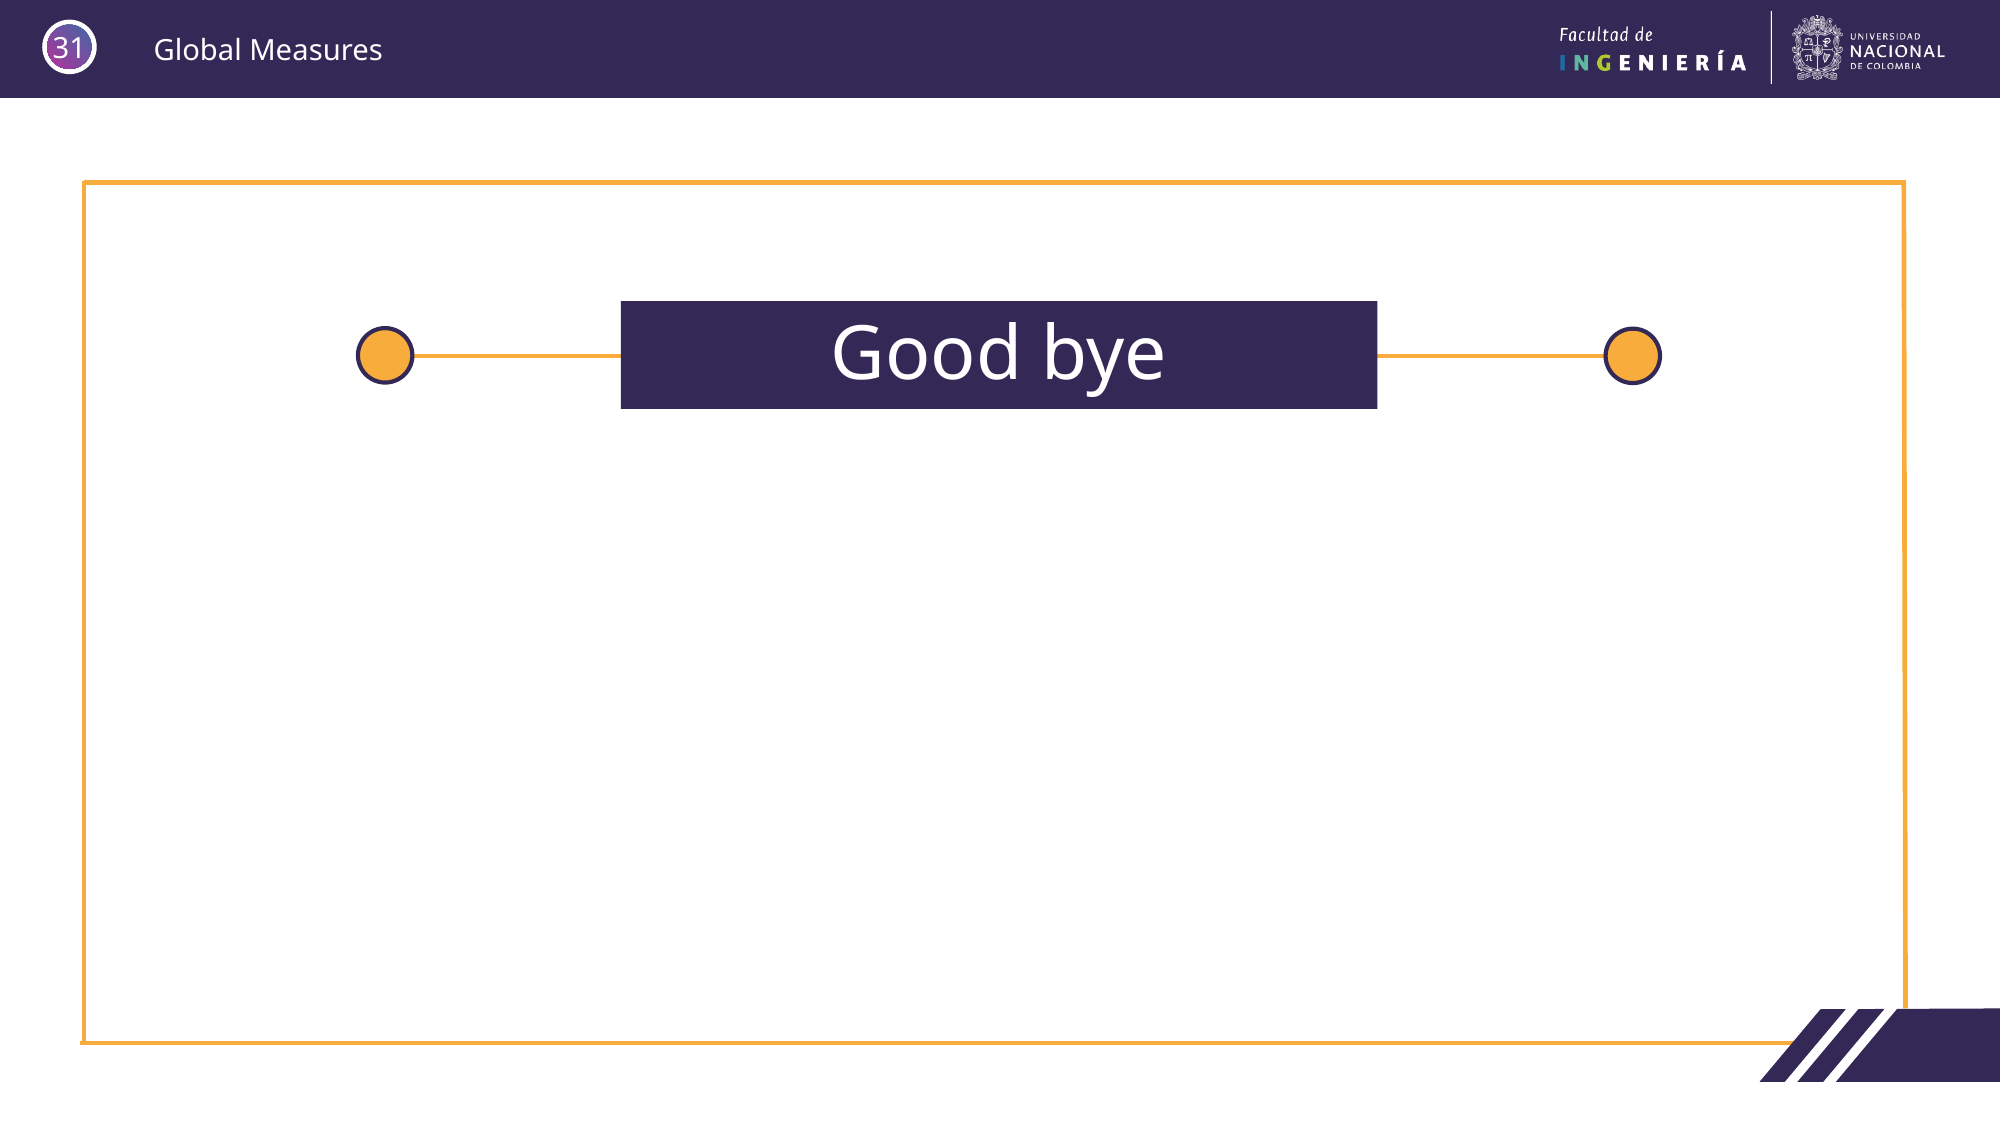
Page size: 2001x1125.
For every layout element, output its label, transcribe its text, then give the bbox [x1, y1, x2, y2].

picture [1559, 11, 1957, 84]
slide_number 31 [42, 29, 97, 65]
title Good bye [620, 301, 1378, 409]
